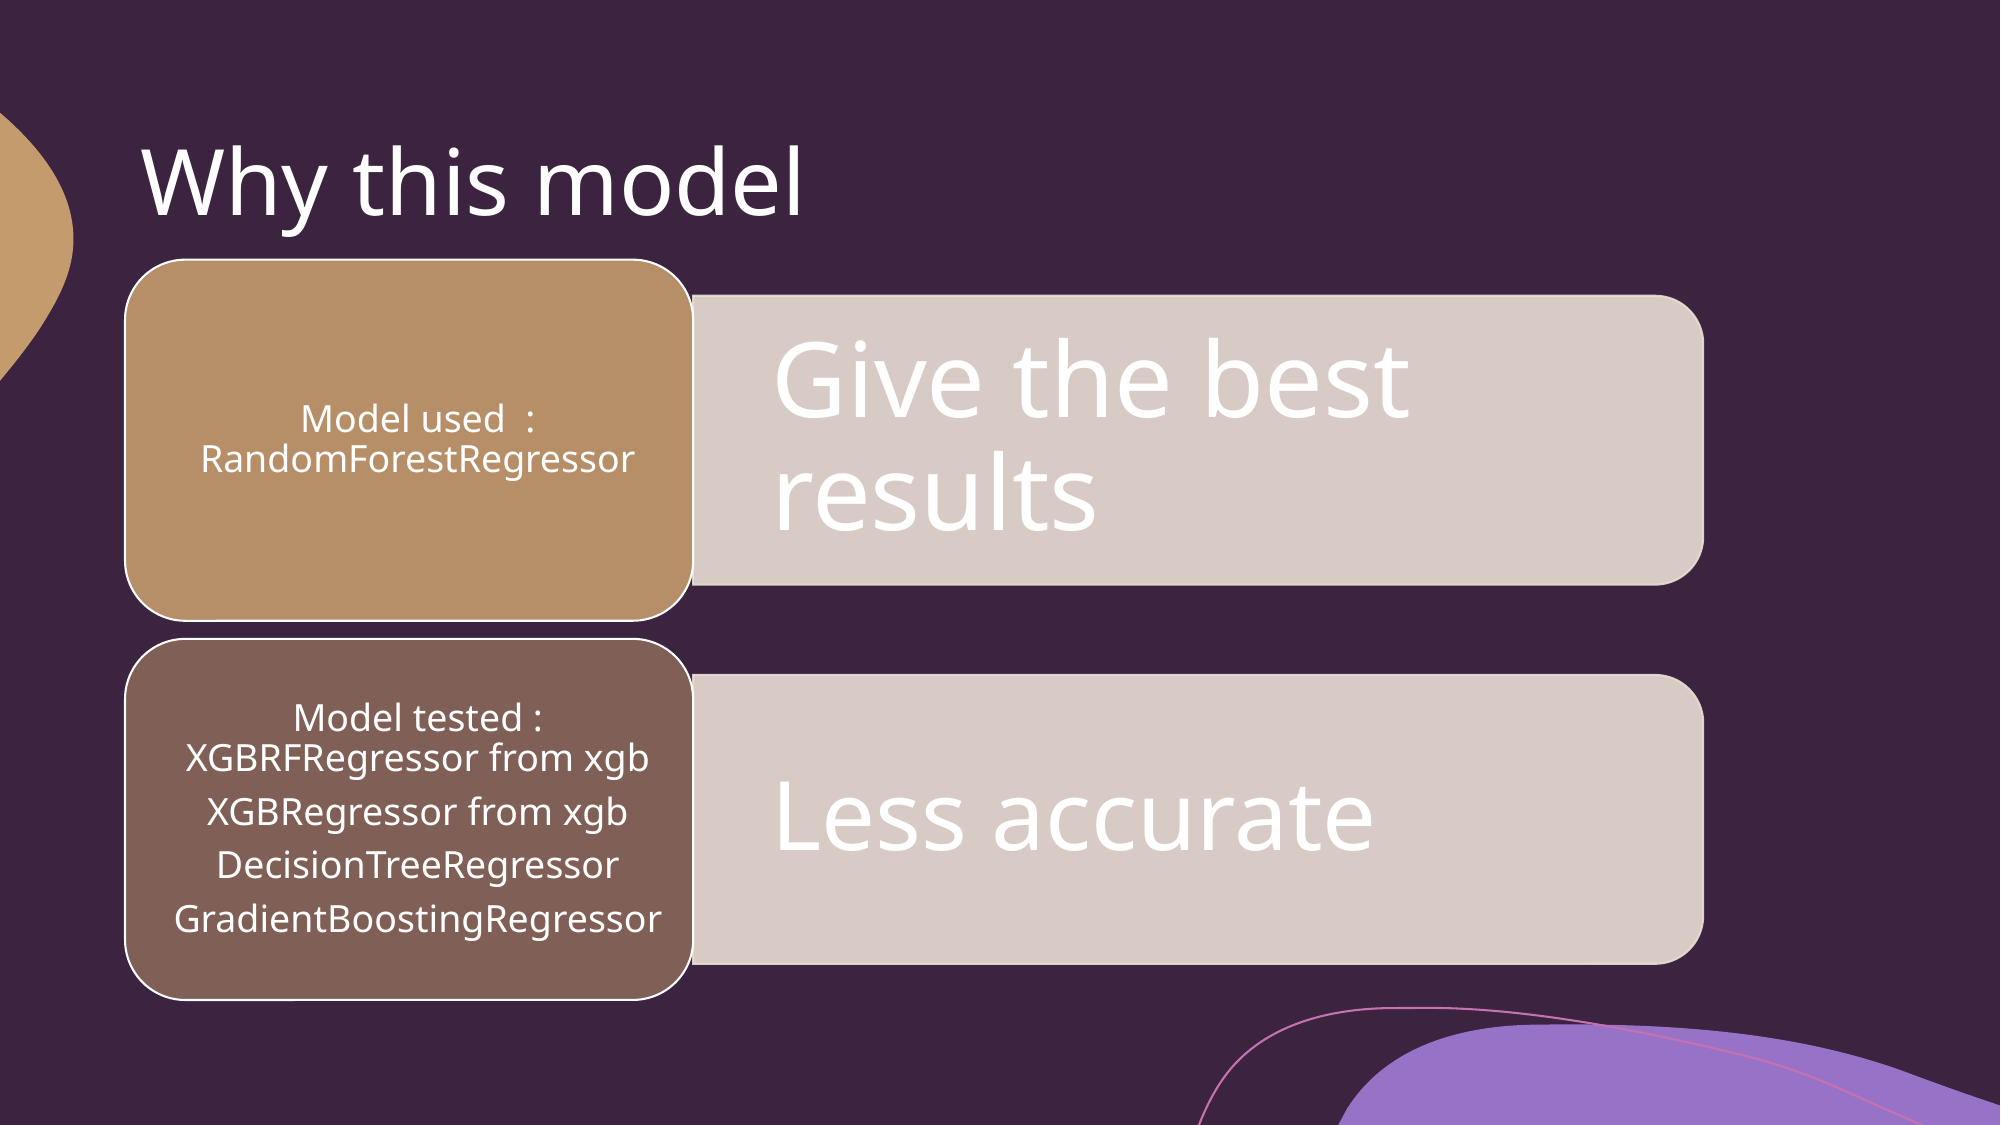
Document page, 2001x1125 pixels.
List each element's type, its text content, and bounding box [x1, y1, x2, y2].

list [124, 259, 1704, 1000]
title Why this model [125, 125, 1875, 247]
